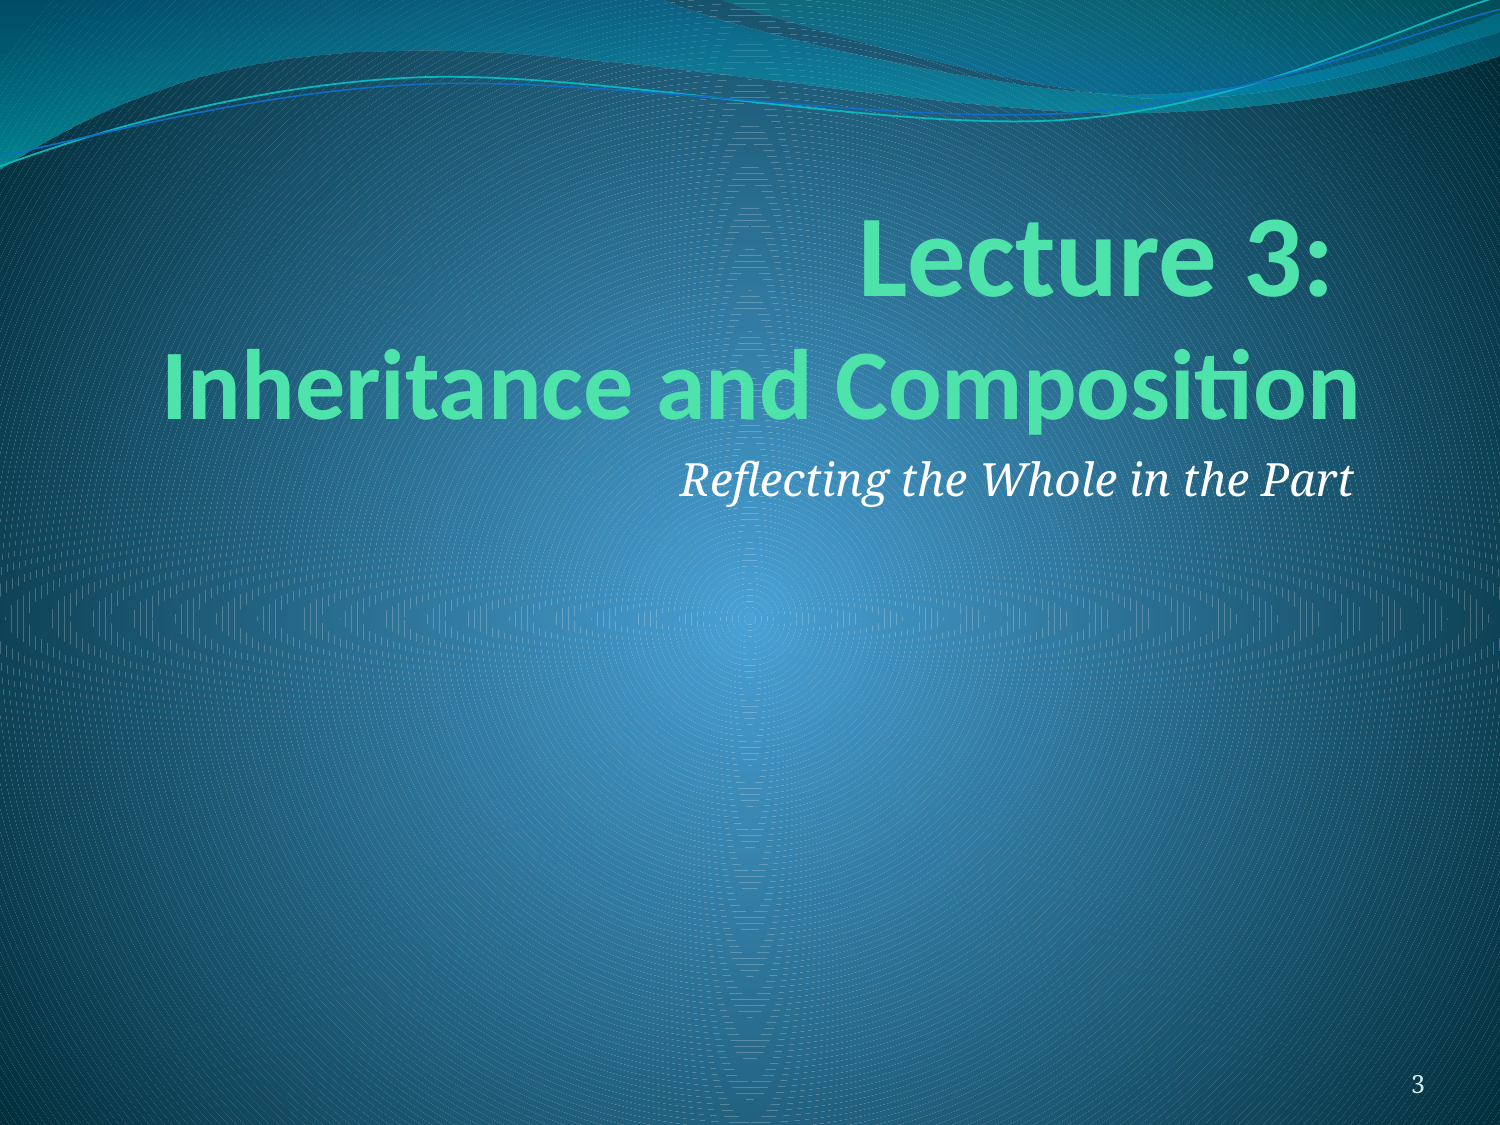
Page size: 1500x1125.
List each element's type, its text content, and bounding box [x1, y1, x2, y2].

list Reflecting the Whole in the Part [86, 443, 1362, 692]
title Lecture 3: Inheritance and Composition [86, 216, 1362, 440]
slide_number 3 [1299, 1042, 1425, 1103]
